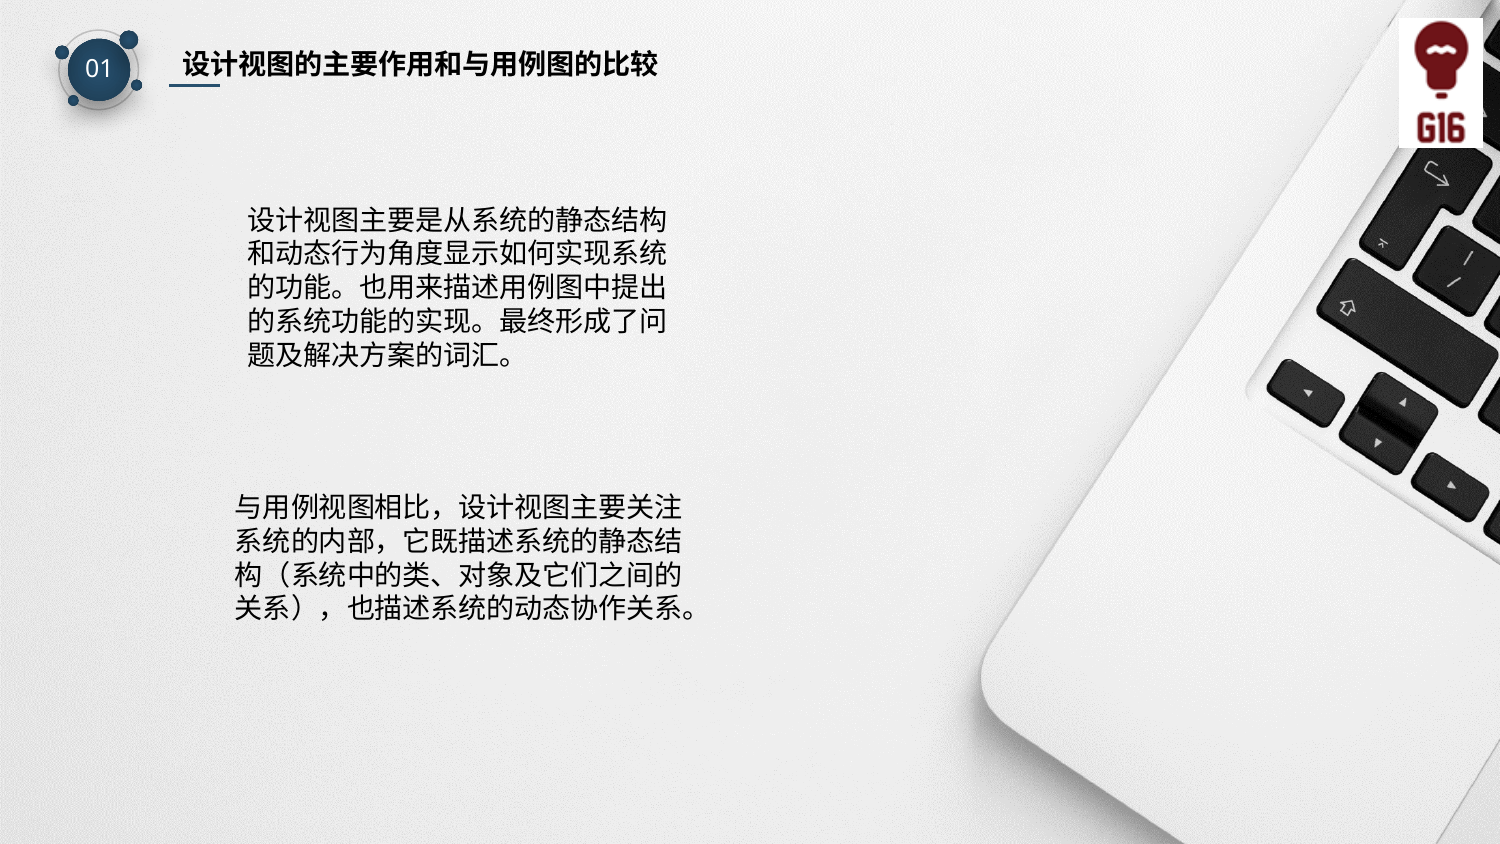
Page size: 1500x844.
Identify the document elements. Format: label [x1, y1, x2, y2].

text_box [55, 30, 143, 110]
picture [0, 0, 1500, 844]
